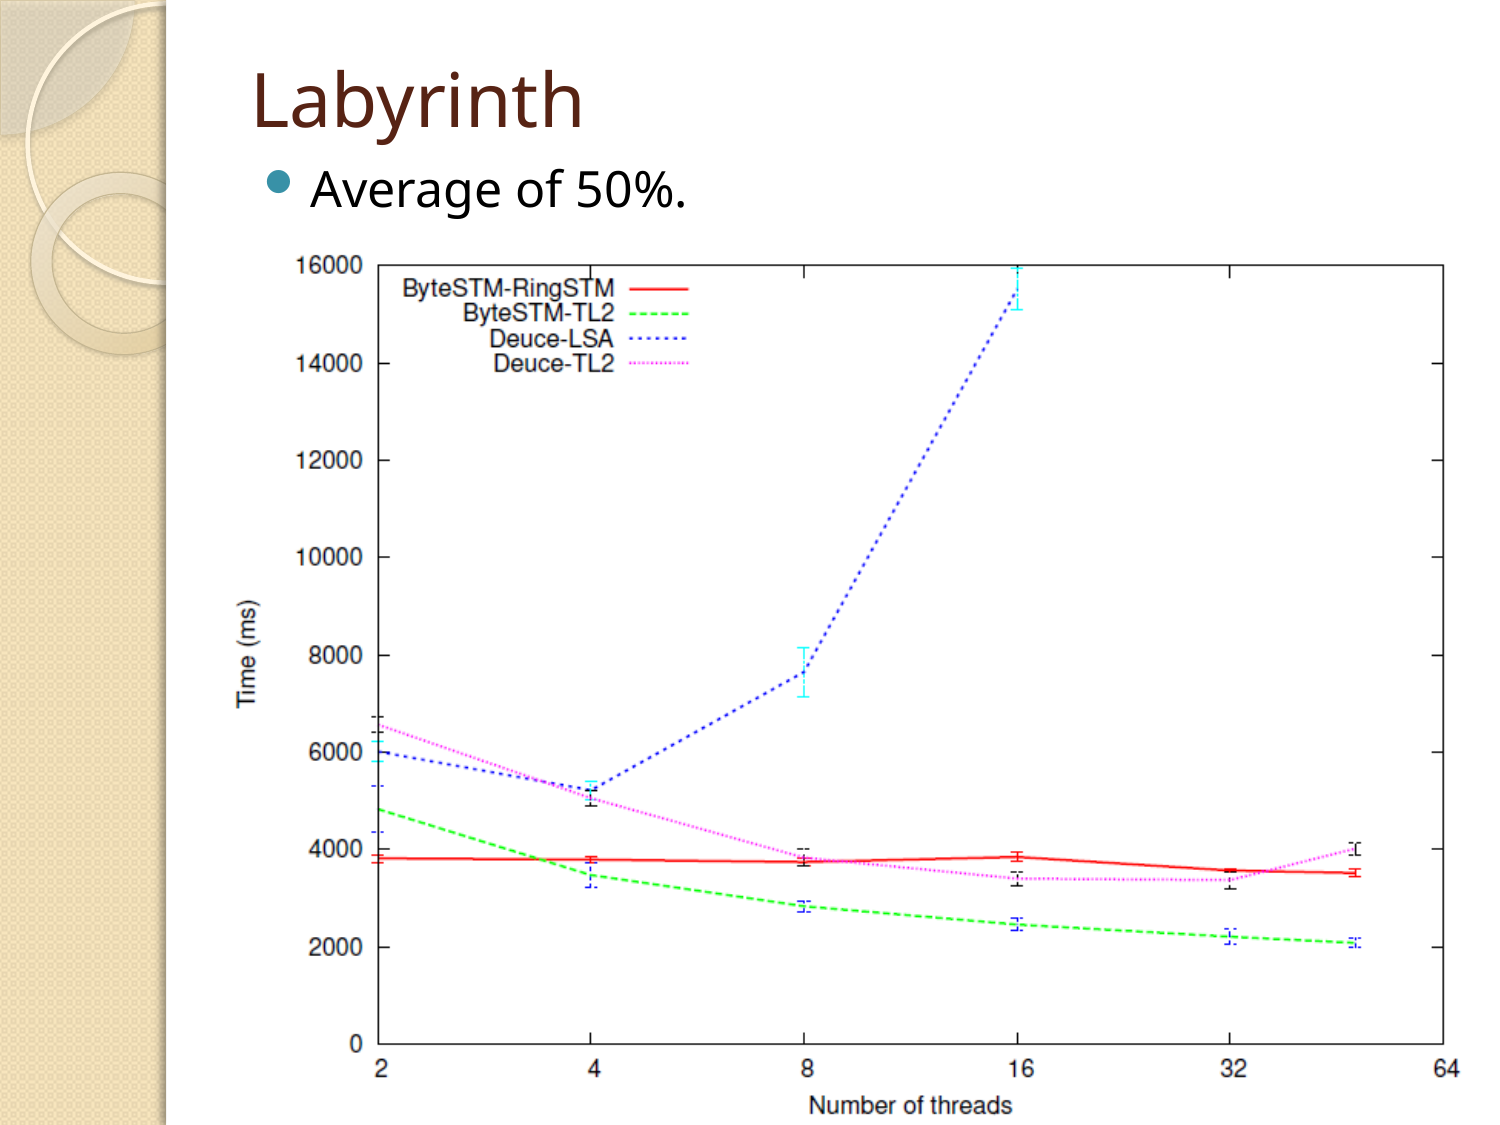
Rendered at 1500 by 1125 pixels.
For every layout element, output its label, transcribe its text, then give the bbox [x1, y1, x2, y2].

title Labyrinth [235, 45, 1466, 149]
picture [218, 237, 1476, 1125]
list Average of 50%. [235, 149, 1466, 234]
